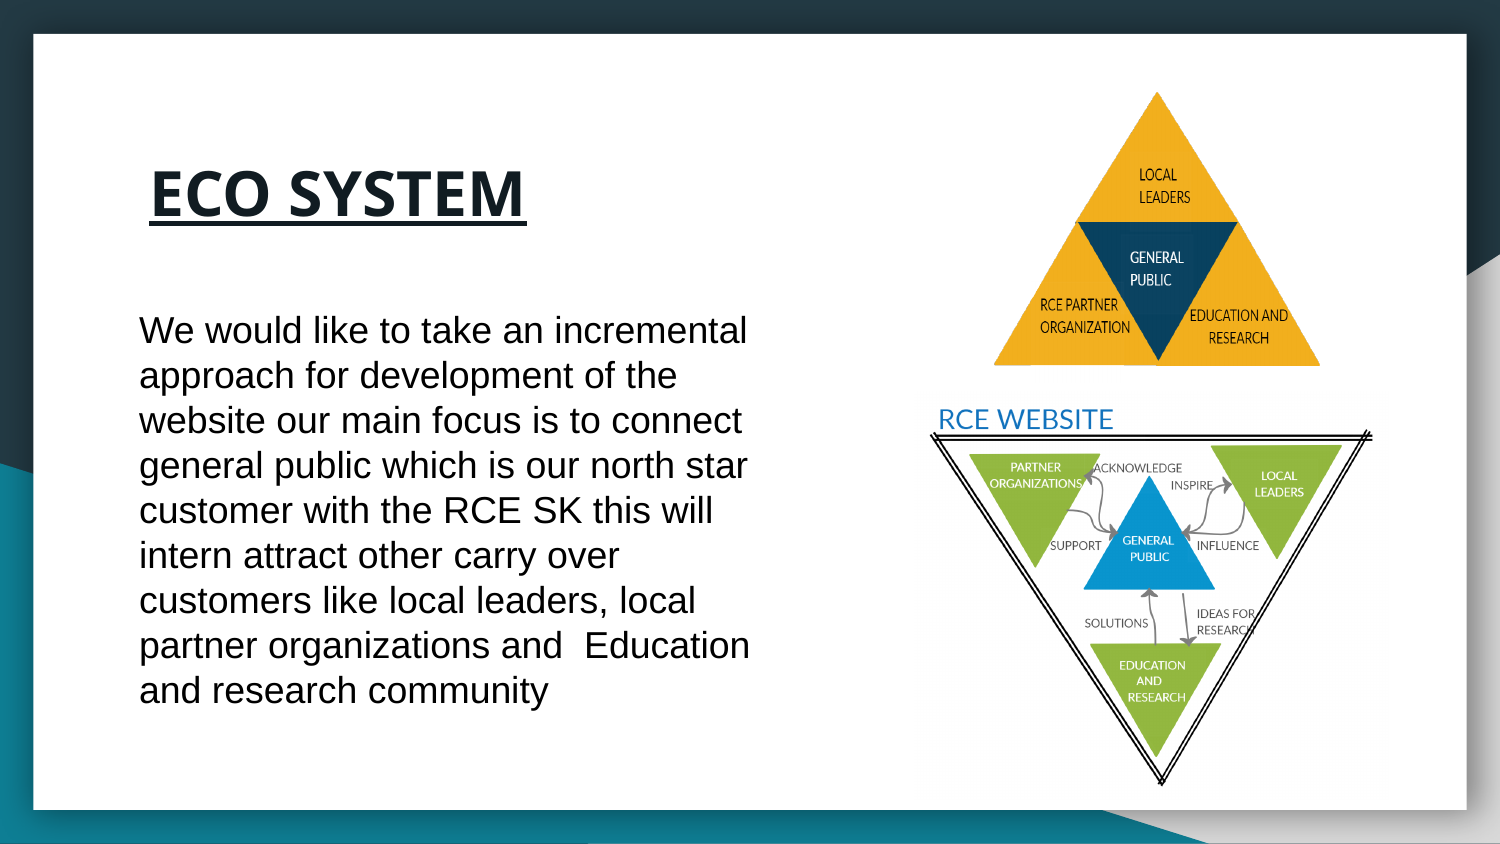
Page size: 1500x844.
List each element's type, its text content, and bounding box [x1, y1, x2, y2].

title ECO SYSTEM [134, 138, 971, 255]
picture [913, 69, 1389, 800]
text_box We would like to take an incremental approach for development of the website our main focus is to connect general public which is our north star customer with the RCE SK this will intern attract other carry over customers like local leaders, local partner organizations and Education and research community [124, 298, 806, 809]
